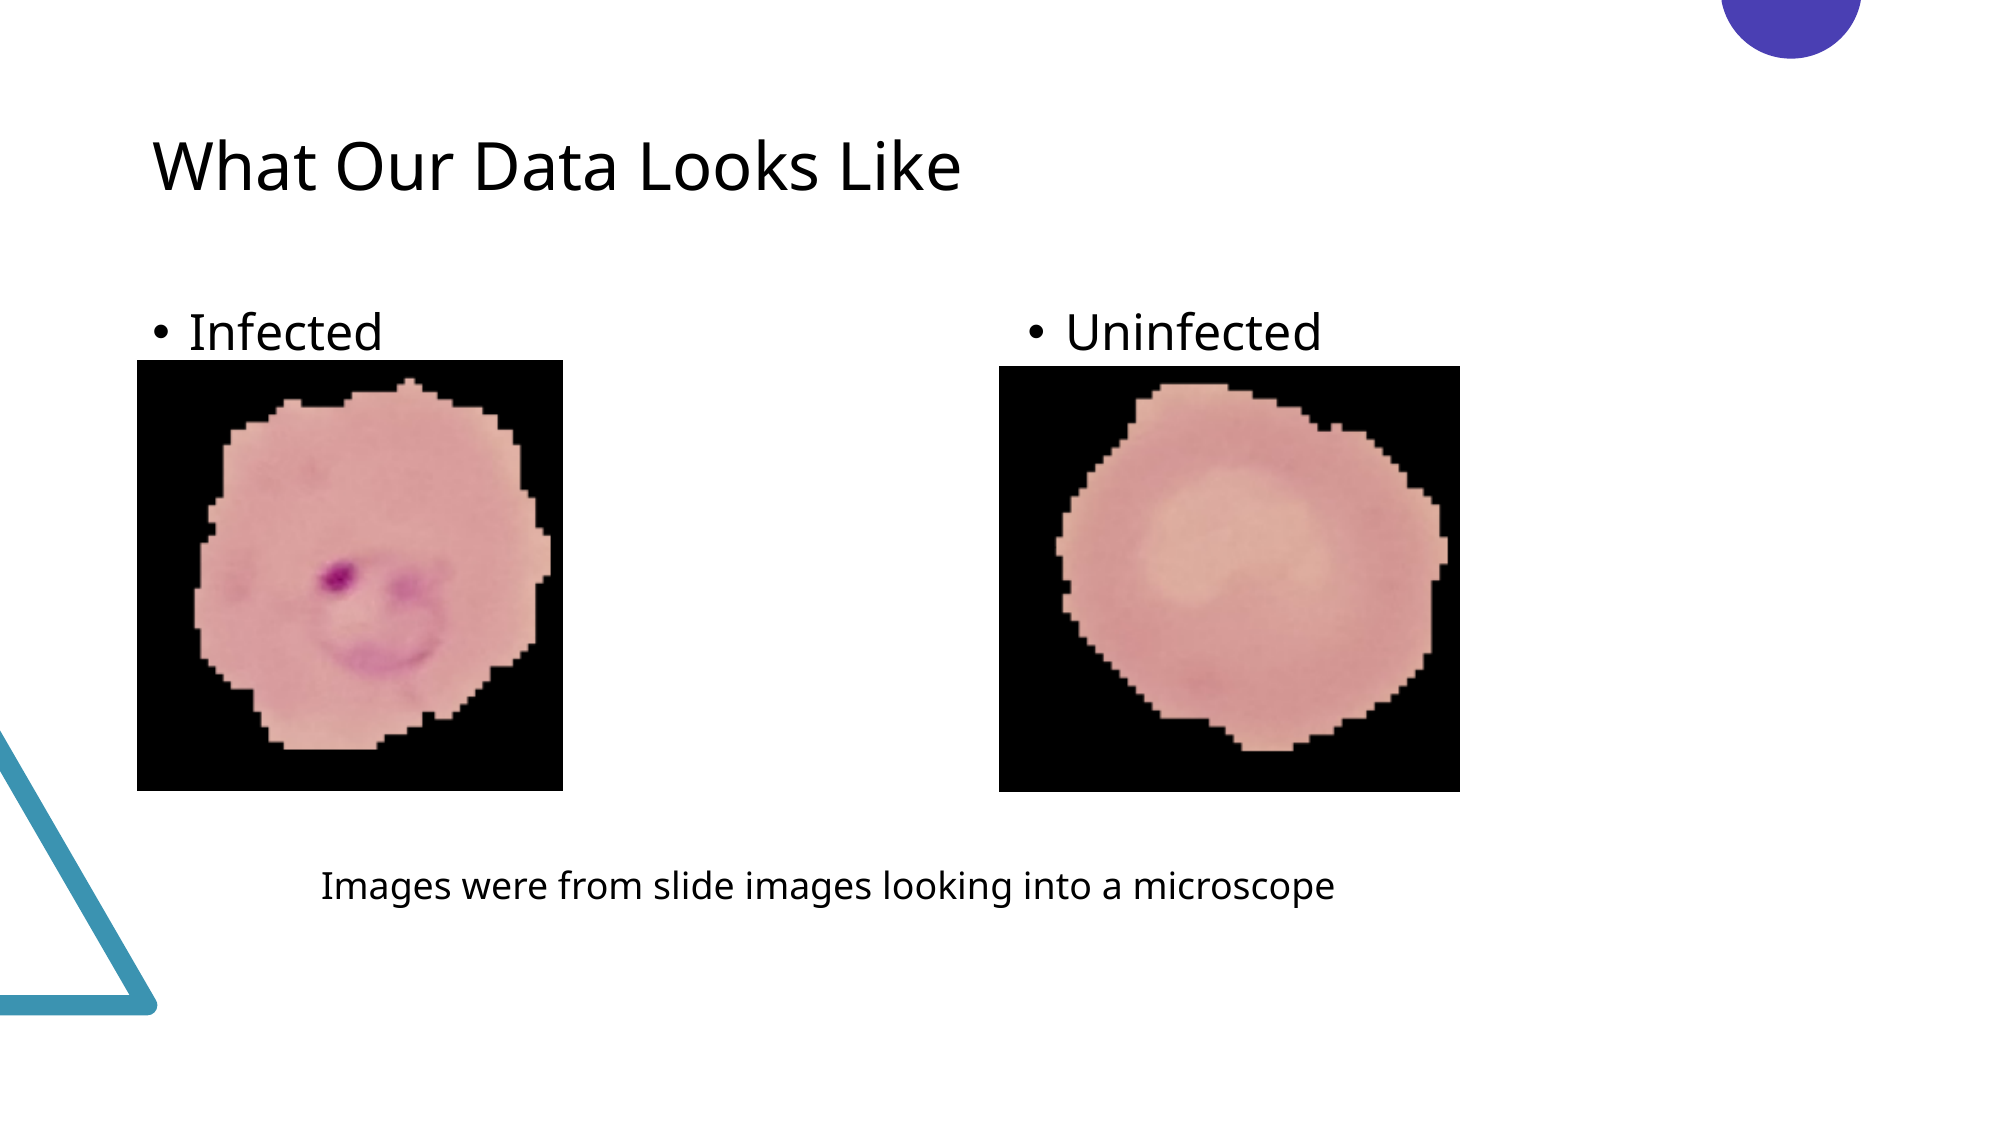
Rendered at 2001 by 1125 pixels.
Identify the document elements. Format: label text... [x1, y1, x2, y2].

picture [999, 366, 1460, 792]
list Infected [137, 299, 988, 1014]
list Uninfected [1012, 299, 1863, 1014]
text_box Images were from slide images looking into a microscope [306, 854, 1686, 915]
picture [137, 360, 563, 792]
title What Our Data Looks Like [137, 59, 1863, 278]
